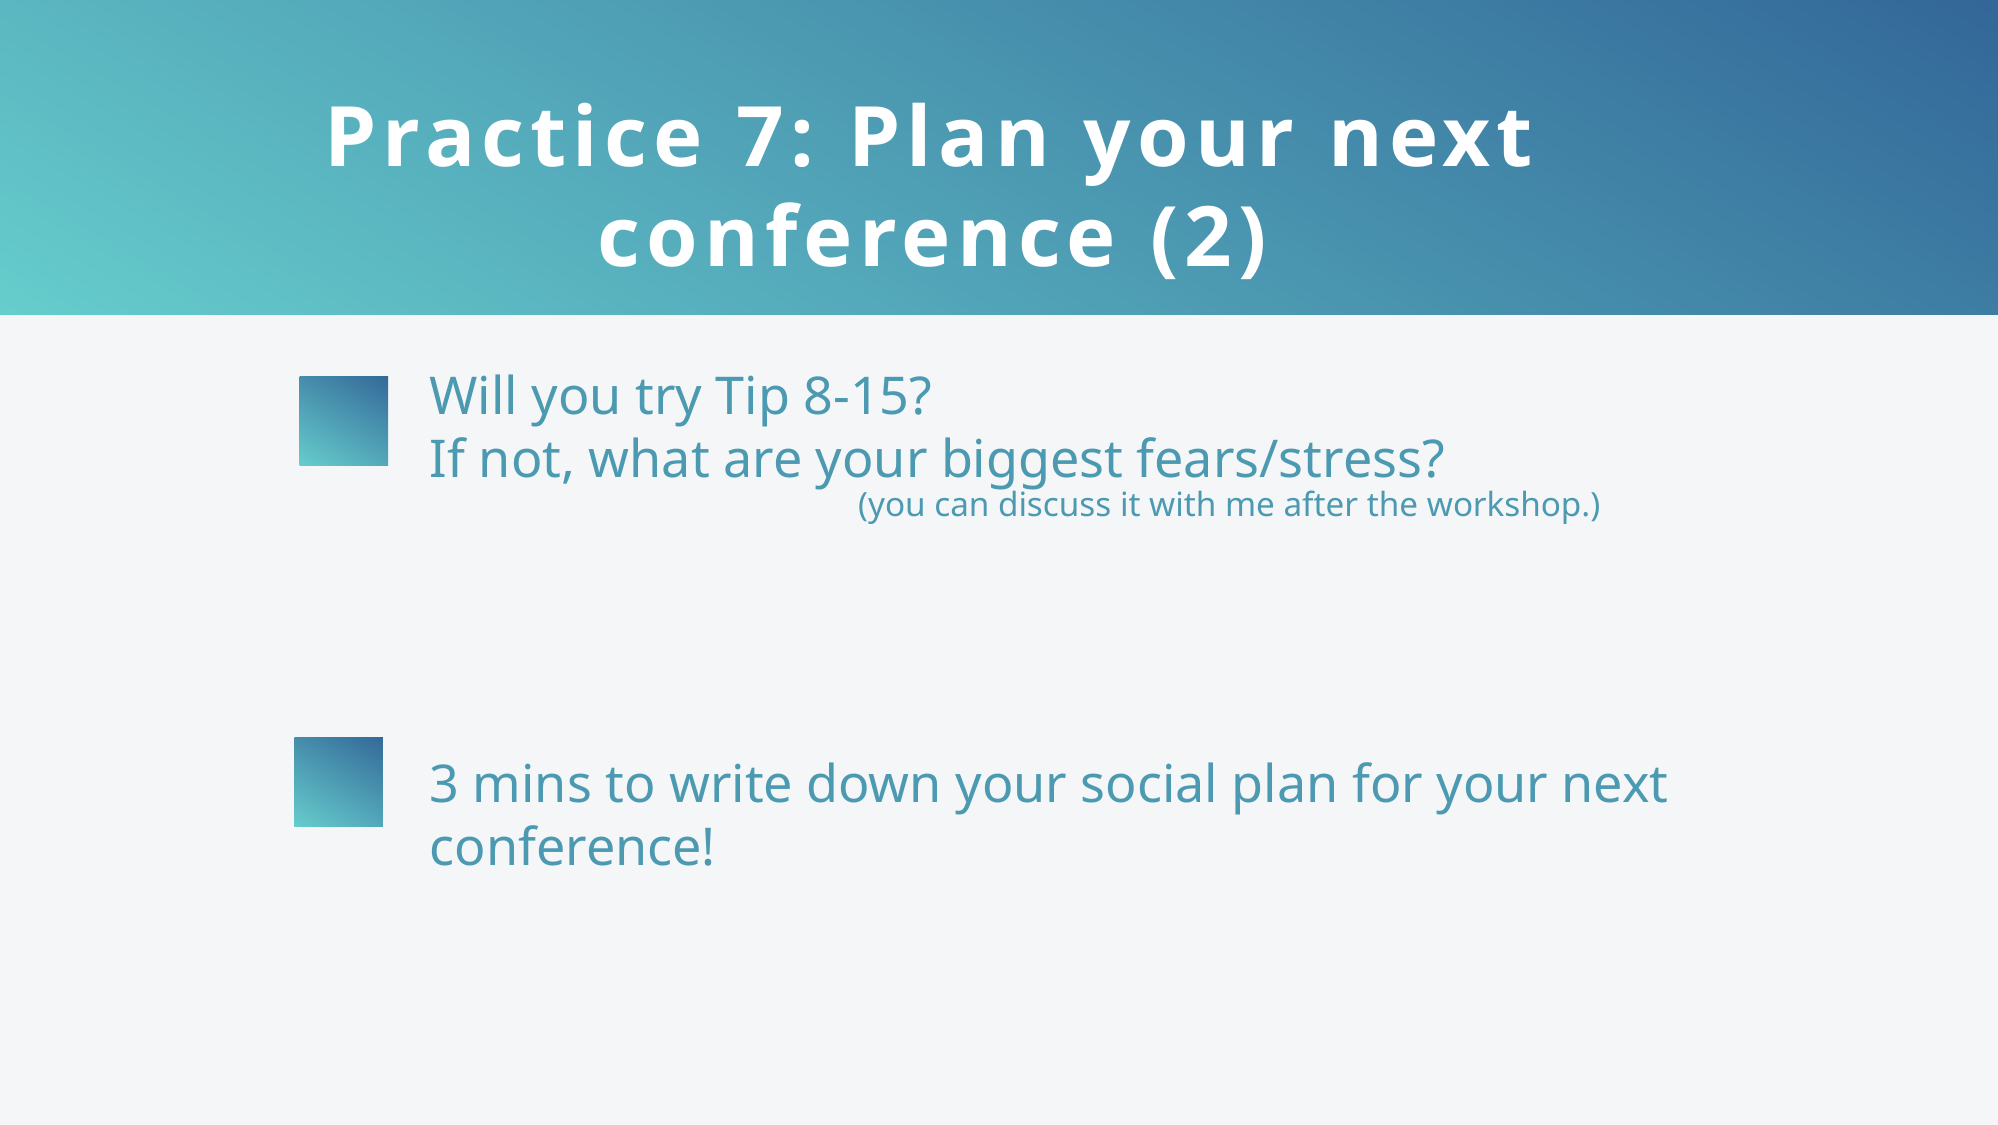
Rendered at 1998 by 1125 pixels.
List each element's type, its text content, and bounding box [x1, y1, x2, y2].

text_box 3 mins to write down your social plan for your next conference! [422, 743, 1845, 883]
text_box (you can discuss it with me after the workshop.) [850, 435, 1998, 531]
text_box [302, 377, 386, 473]
text_box Will you try Tip 8-15? If not, what are your biggest fears/stress? [422, 355, 1845, 495]
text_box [296, 738, 381, 834]
text_box Practice 7: Plan your next conference (2) [192, 75, 1673, 291]
text_box [0, 0, 1998, 315]
